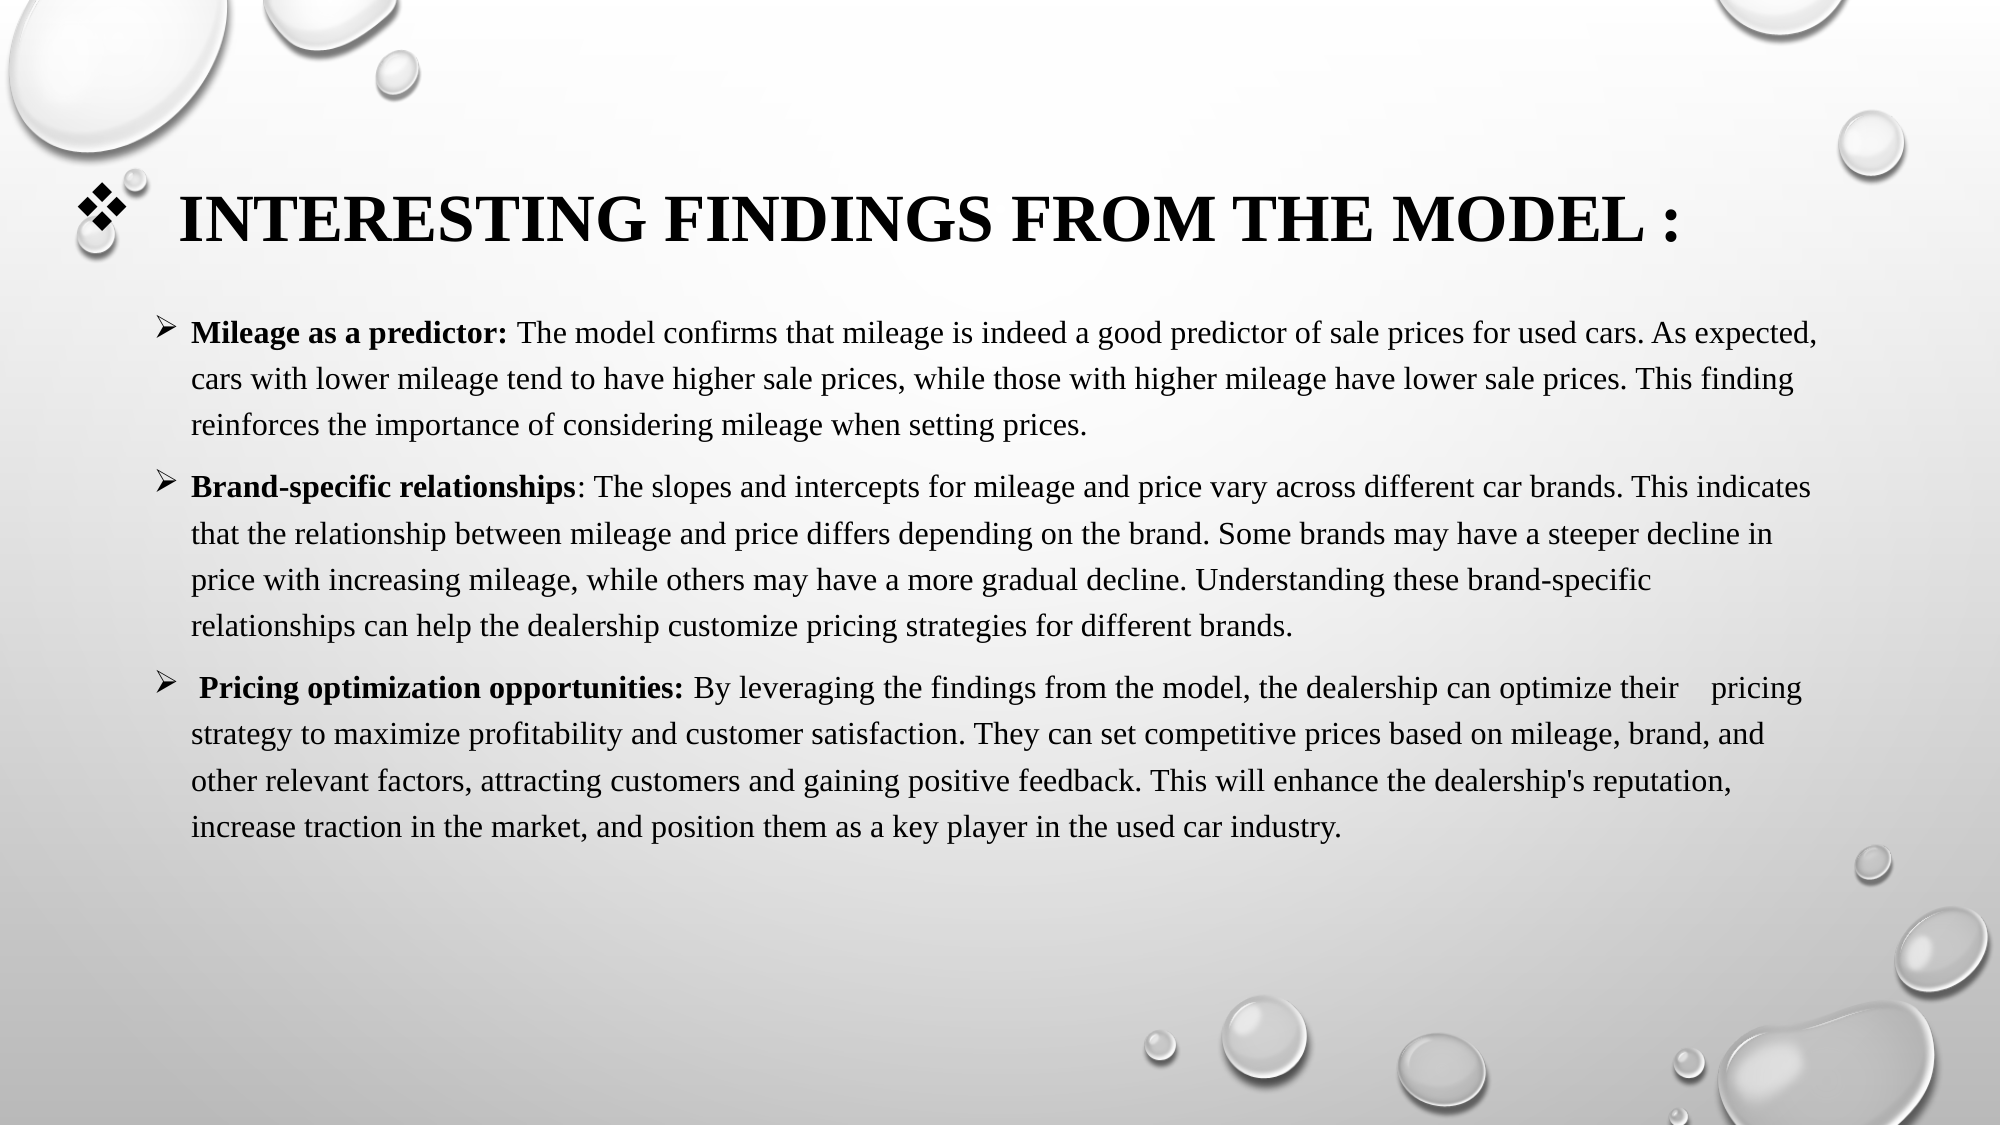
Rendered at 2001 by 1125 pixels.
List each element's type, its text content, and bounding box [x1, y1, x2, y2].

title Interesting findings from the model : [34, 167, 1735, 273]
list Mileage as a predictor: The model confirms that mileage is indeed a good predictor of sale prices for used cars. As expected, cars with lower mileage tend to have higher sale prices, while those with higher mileage have lower sale prices. This finding reinforces the importance of considering mileage when setting prices. Brand-specific relationships: The slopes and intercepts for mileage and price vary across different car brands. This indicates that the relationship between mileage and price differs depending on the brand. Some brands may have a steeper decline in price with increasing mileage, while others may have a more gradual decline. Understanding these brand-specific relationships can help the dealership customize pricing strategies for different brands. Pricing optimization opportunities: By leveraging the findings from the model, the dealership can optimize their pricing strategy to maximize profitability and customer satisfaction. They can set competitive prices based on mileage, brand, and other relevant factors, attracting customers and gaining positive feedback. This will enhance the dealership's reputation, increase traction in the market, and position them as a key player in the used car industry. [138, 296, 1839, 858]
picture [0, 0, 2000, 1125]
